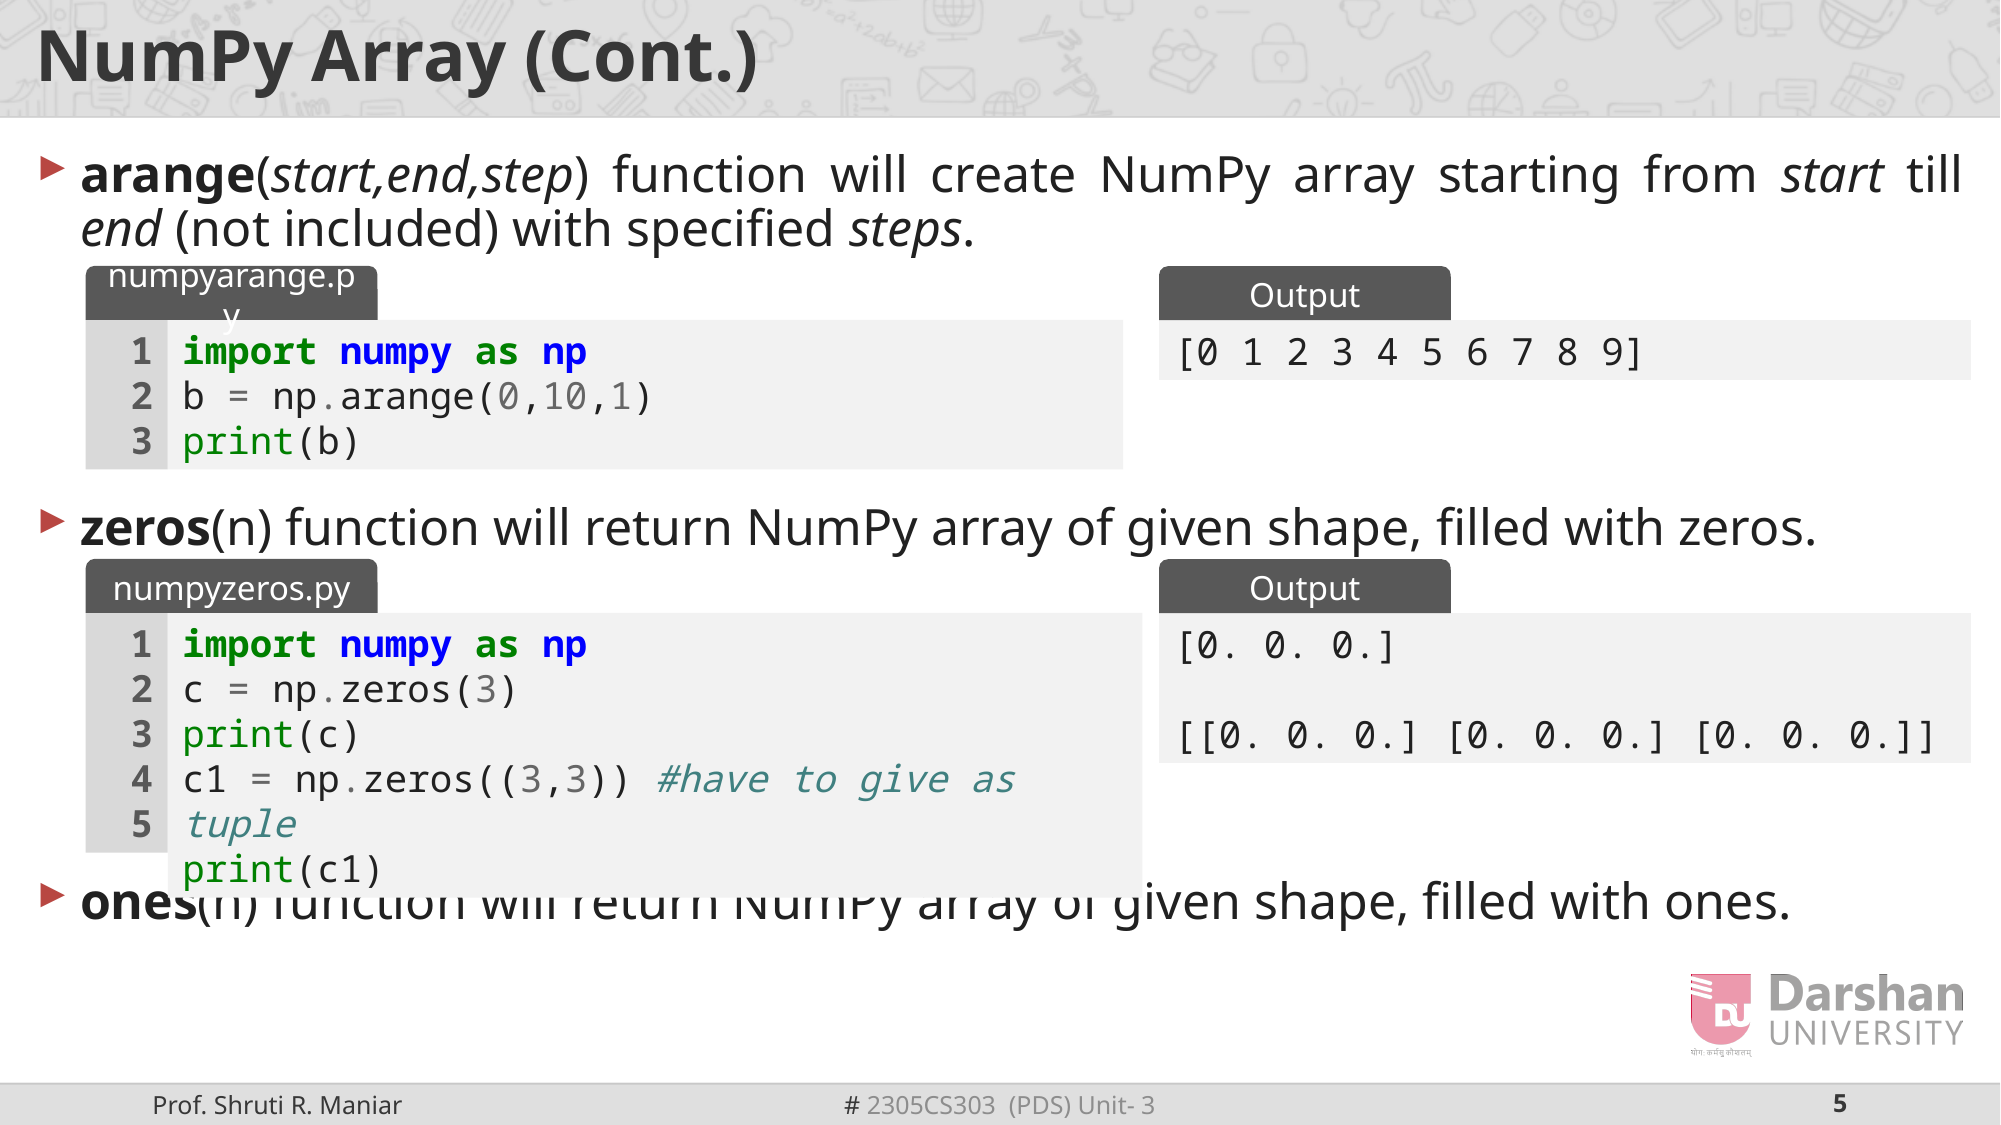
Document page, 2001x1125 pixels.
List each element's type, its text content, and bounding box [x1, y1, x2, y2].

text_box import numpy as np b = np.arange(0,10,1) print(b) [168, 319, 1124, 470]
text_box numpyarange.py [84, 264, 379, 321]
text_box import numpy as np c = np.zeros(3) print(c) c1 = np.zeros((3,3)) #have to give as tuple print(c1) [167, 612, 1143, 898]
text_box 1 2 3 4 5 [85, 614, 168, 853]
title NumPy Array (Cont.) [0, 0, 2000, 117]
text_box Output [1157, 265, 1452, 322]
text_box Output [1157, 558, 1452, 615]
text_box numpyzeros.py [84, 557, 379, 614]
text_box [0 1 2 3 4 5 6 7 8 9] [1159, 320, 1971, 380]
text_box 1 2 3 [85, 321, 168, 470]
text_box [0. 0. 0.] [[0. 0. 0.] [0. 0. 0.] [0. 0. 0.]] [1159, 613, 1971, 763]
list arange(start,end,step) function will create NumPy array starting from start till end (not included) with specified steps. zeros(n) function will return NumPy array of given shape, filled with zeros. ones(n) function will return NumPy array of given shape, filled with ones. [21, 141, 1979, 851]
